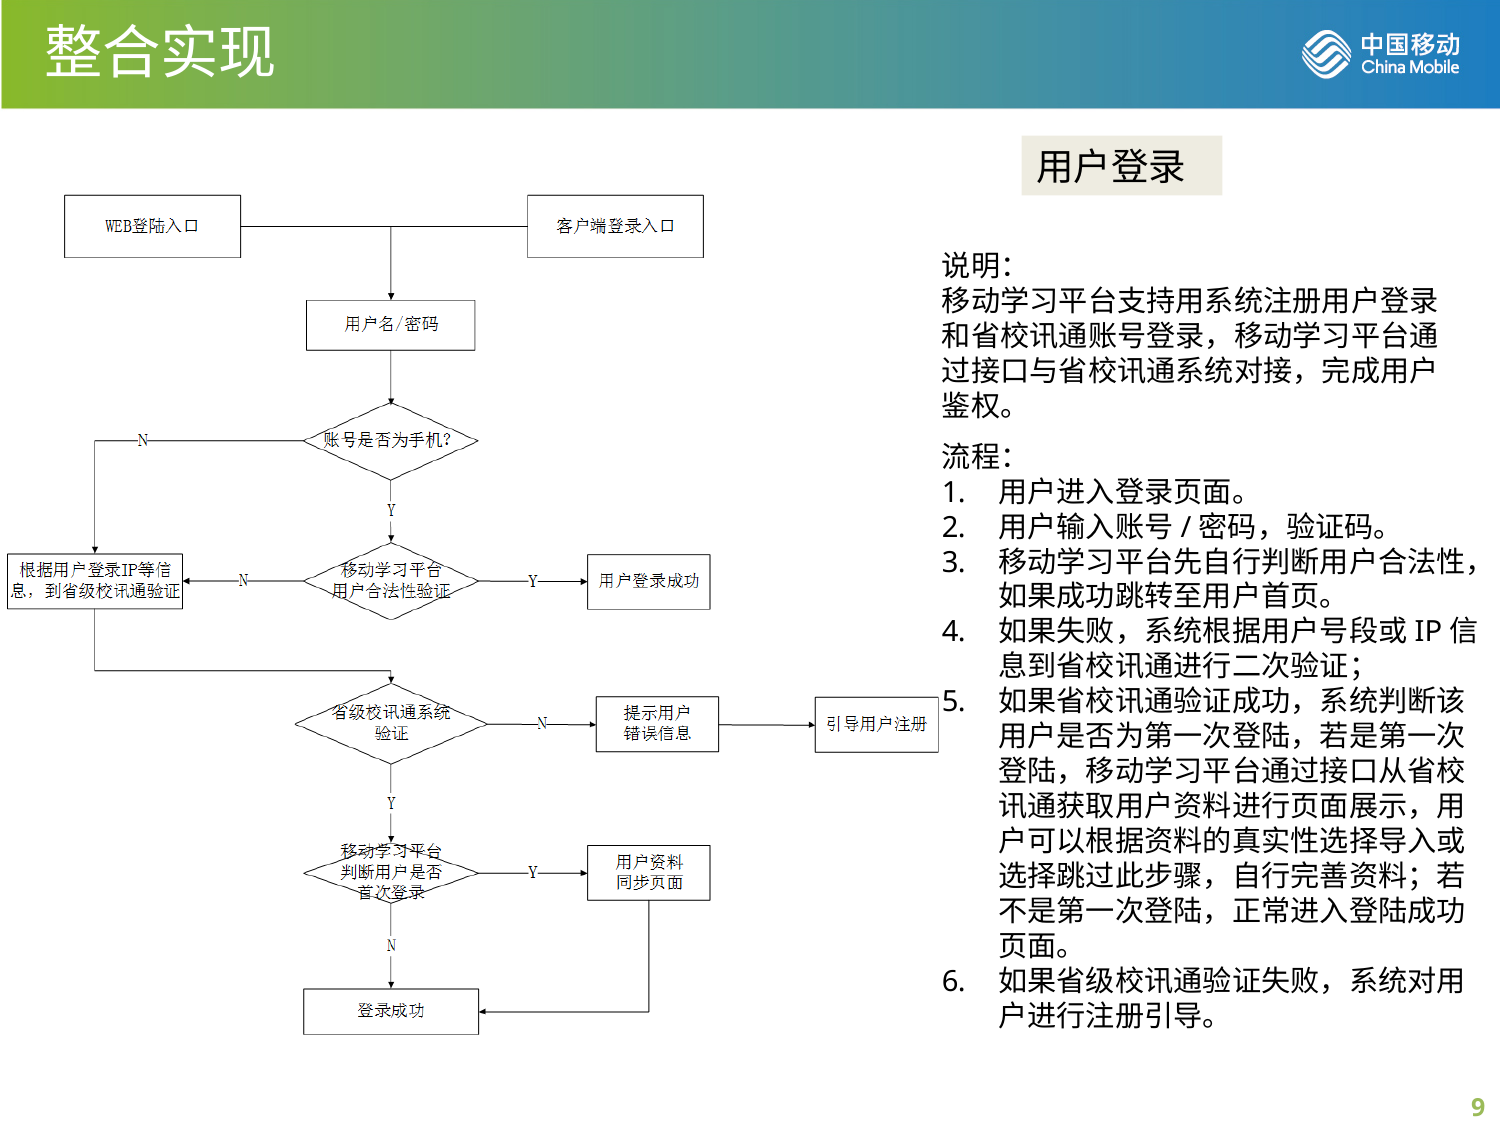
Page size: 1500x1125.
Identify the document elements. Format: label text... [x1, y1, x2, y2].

text_box 用户登录 [1021, 135, 1223, 196]
text_box 说明： 移动学习平台支持用系统注册用户登录和省校讯通账号登录，移动学习平台通过接口与省校讯通系统对接，完成用户鉴权。 [943, 222, 1483, 413]
picture [0, 1, 1500, 1125]
text_box 流程： 用户进入登录页面。 用户输入账号/密码，验证码。 移动学习平台先自行判断用户合法性，如果成功跳转至用户首页。 如果失败，系统根据用户号段或IP信息到省校讯通进行二次验证； 如果省校讯通验证成功，系统判断该用户是否为第一次登陆，若是第一次登陆，移动学习平台通过接口从省校讯通获取用户资料进行页面展示，用户可以根据资料的真实性选择导入或选择跳过此步骤，自行完善资料；若不是第一次登陆，正常进入登陆成功页面。 如果省级校讯通验证失败，系统对用户进行注册引导。 [941, 413, 1500, 1040]
text_box 整合实现 [29, 7, 384, 93]
